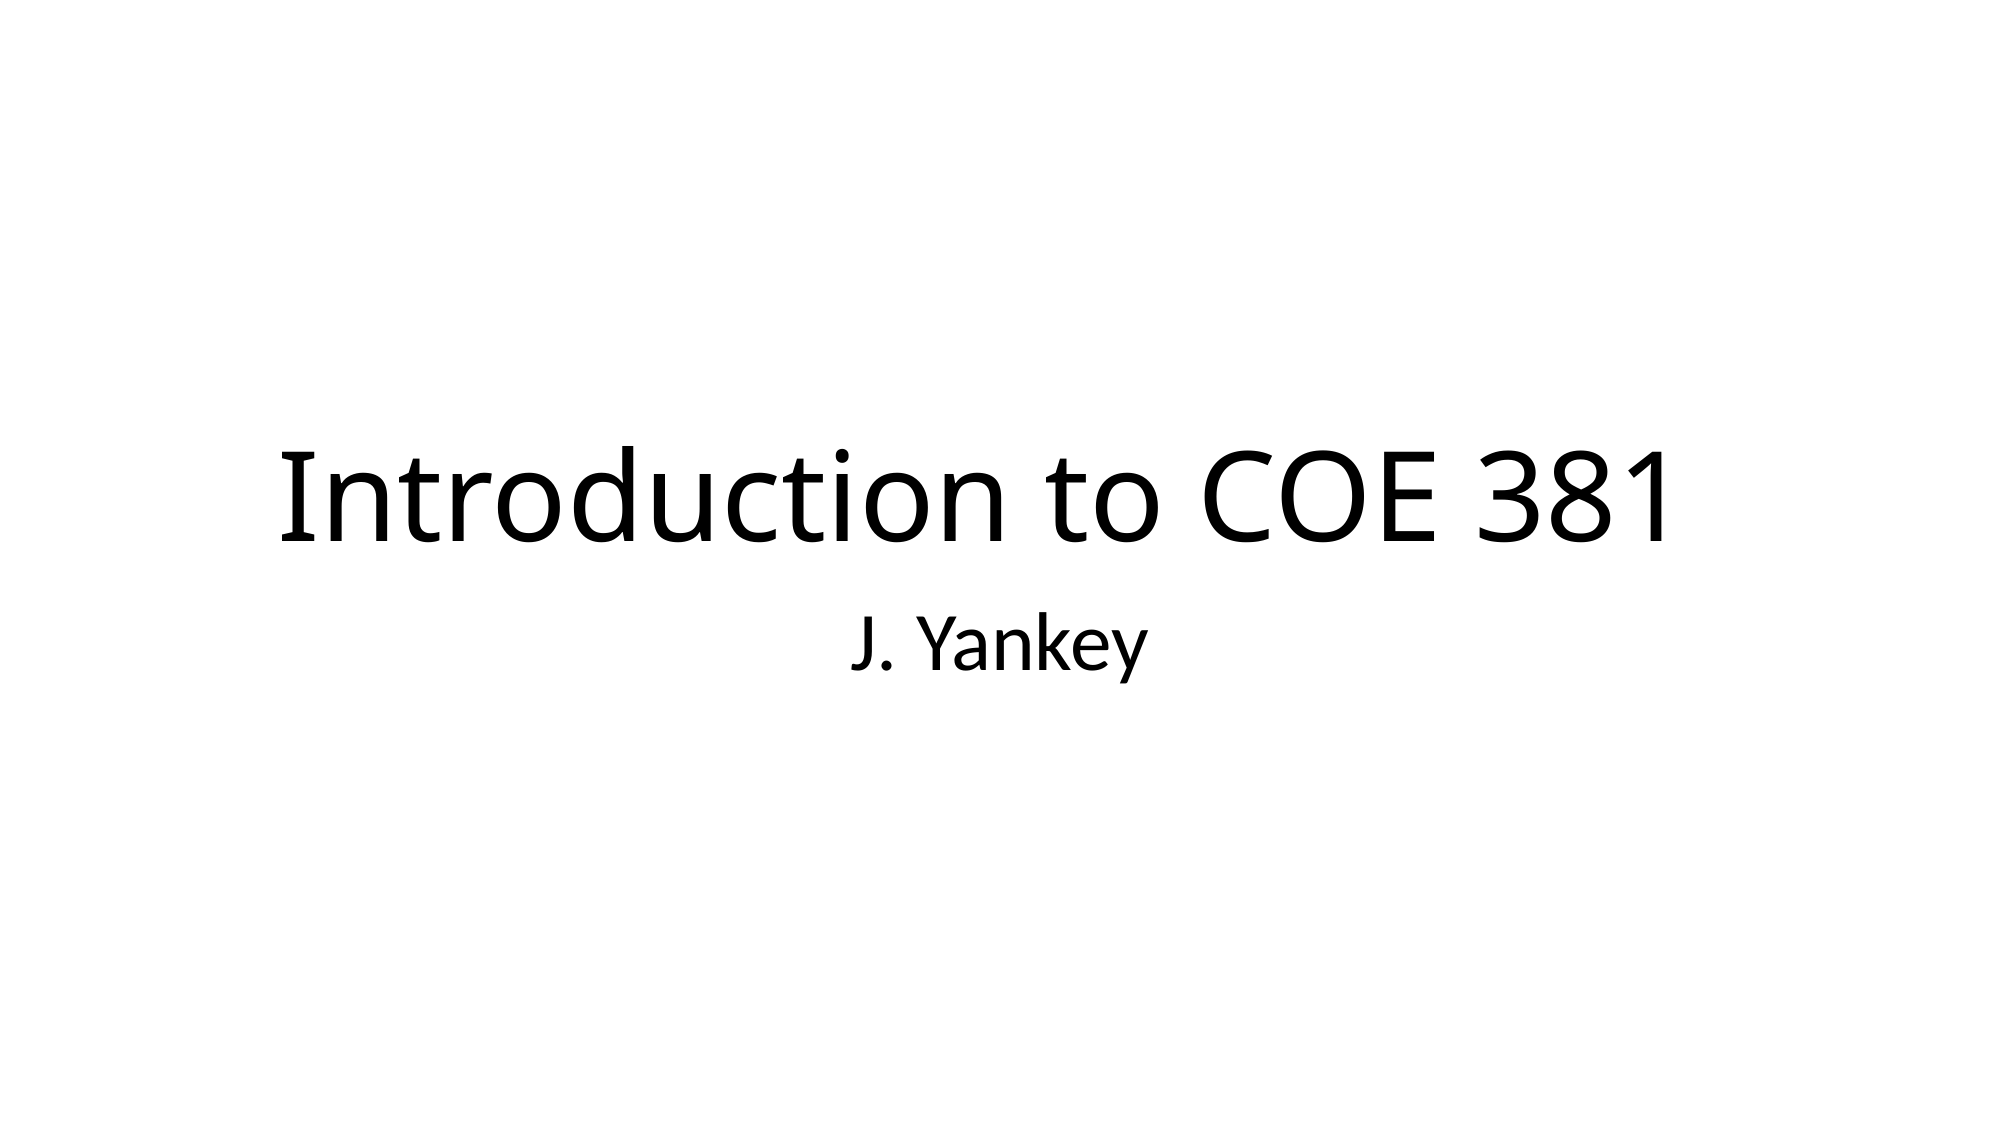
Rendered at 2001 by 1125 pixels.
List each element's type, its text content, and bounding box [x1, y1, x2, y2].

title Introduction to COE 381 [249, 184, 1750, 576]
subtitle J. Yankey [249, 590, 1750, 863]
